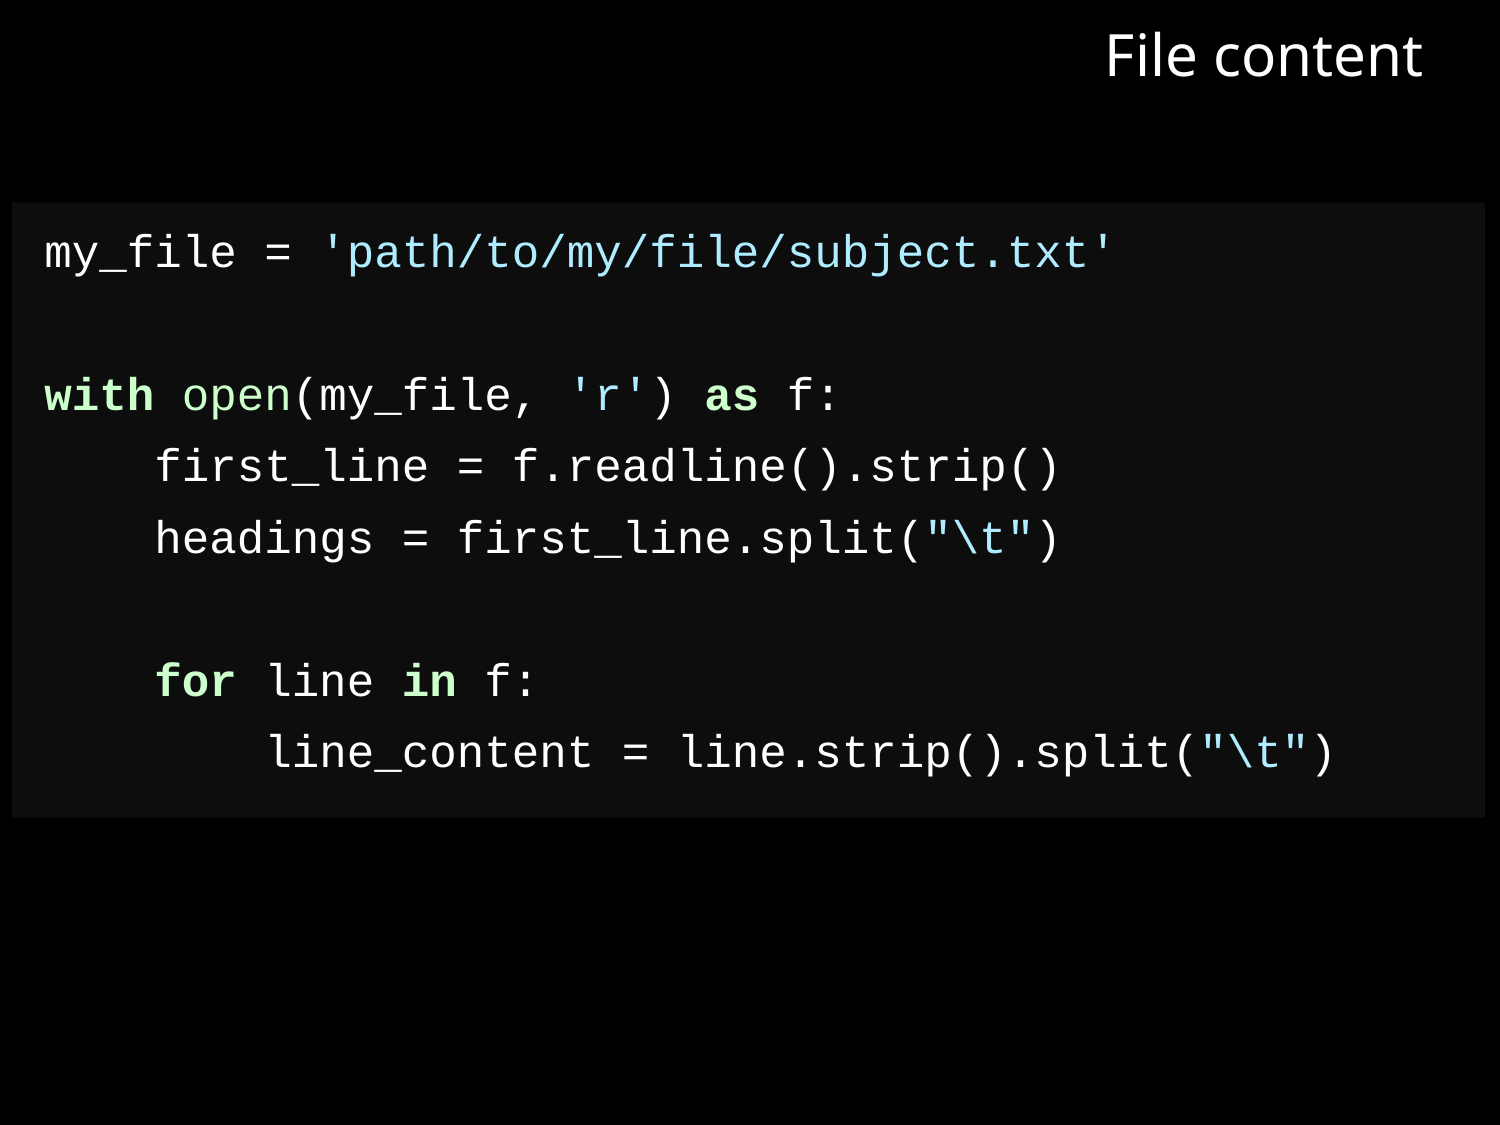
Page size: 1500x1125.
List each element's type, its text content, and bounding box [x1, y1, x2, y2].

text_box my_file = 'path/to/my/file/subject.txt' with open(my_file, 'r') as f: first_line = f.readline().strip() headings = first_line.split("\t") for line in f: line_content = line.strip().split("\t") [29, 197, 1435, 785]
text_box File content [1089, 10, 1438, 95]
text_box [11, 202, 1486, 818]
